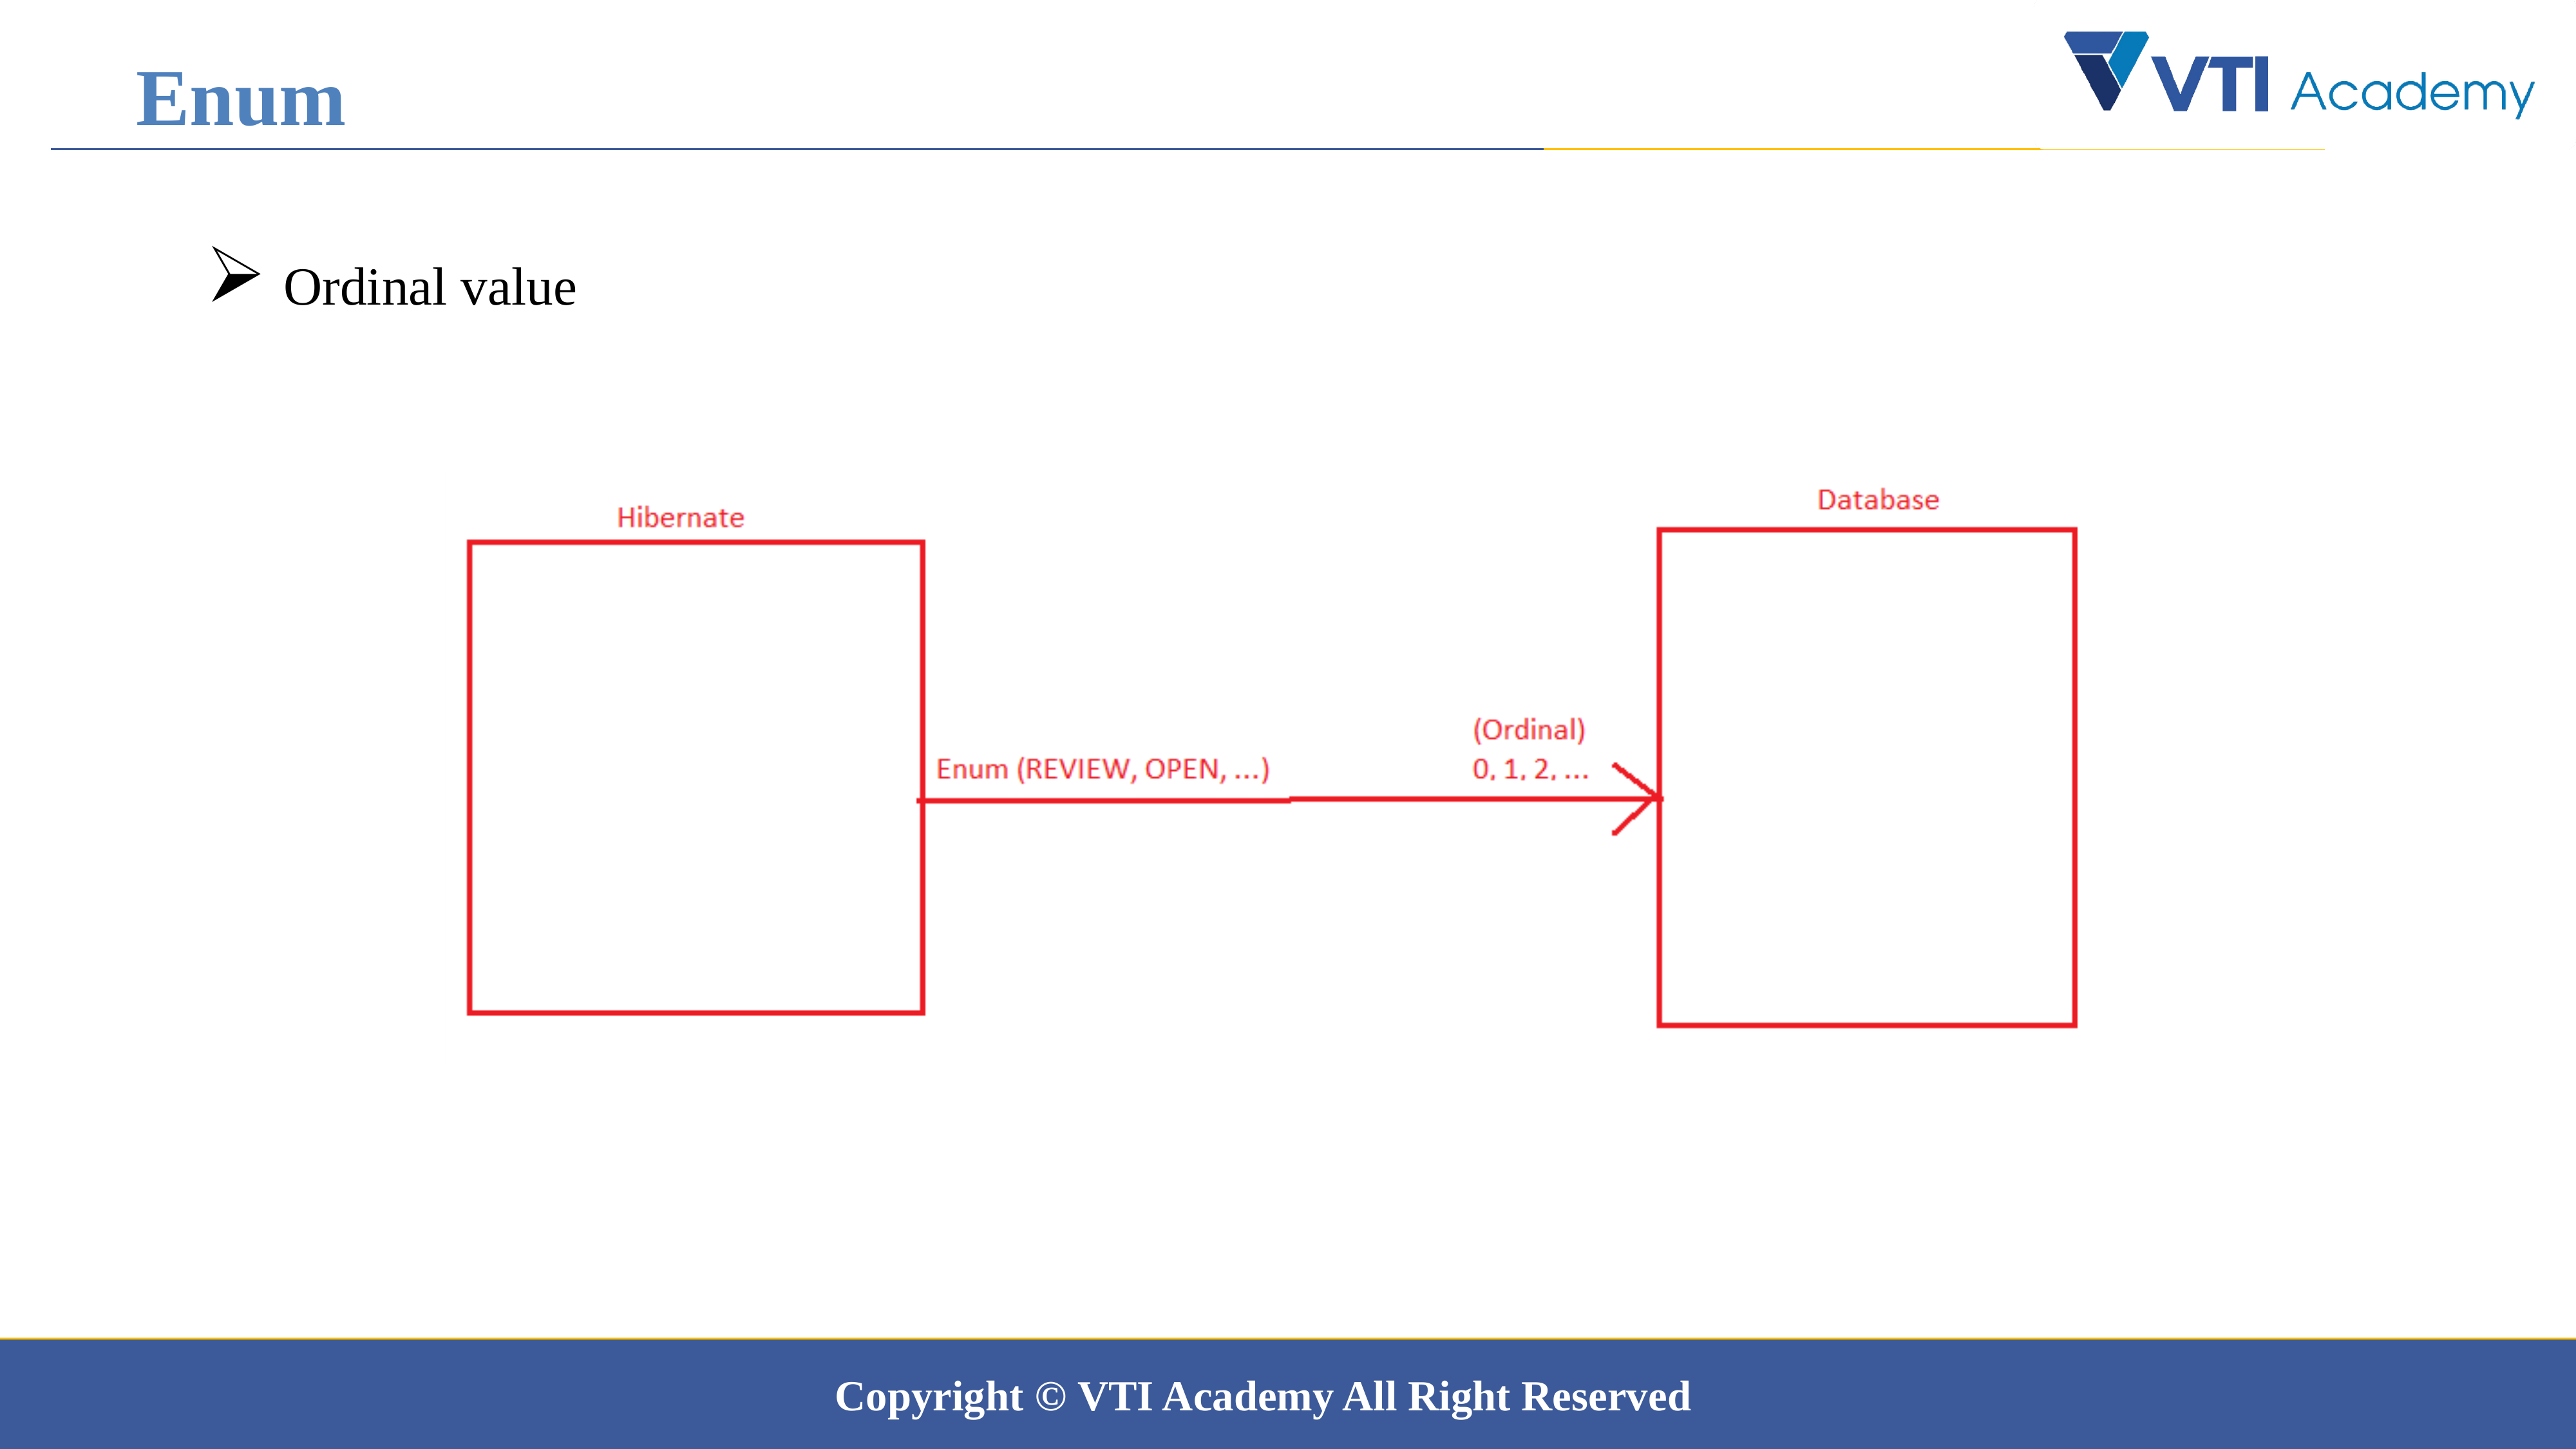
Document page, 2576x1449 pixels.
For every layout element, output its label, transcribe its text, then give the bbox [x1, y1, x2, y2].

text_box Ordinal value [196, 246, 1166, 375]
picture [444, 468, 2108, 1063]
text_box Enum [126, 60, 1329, 126]
picture [2034, 0, 2576, 149]
